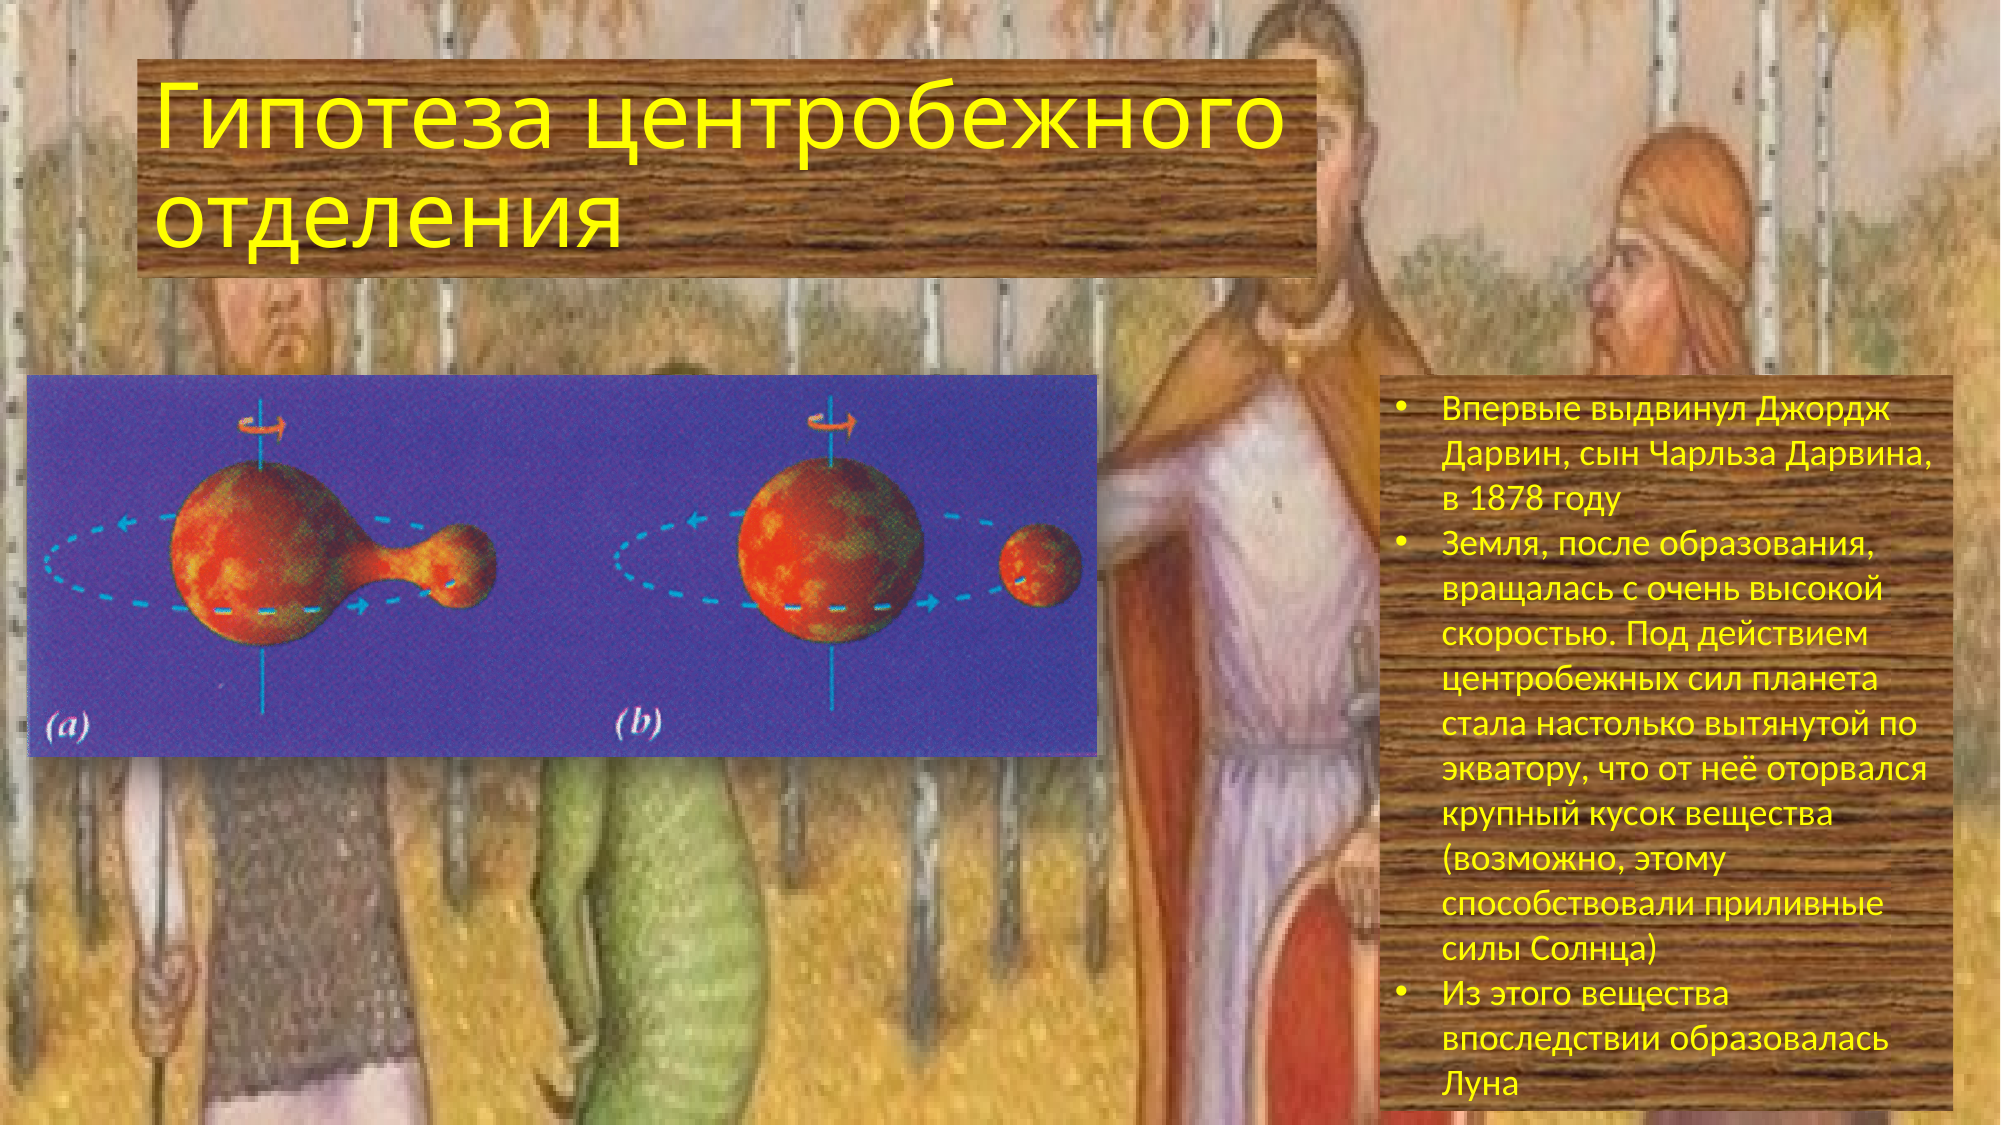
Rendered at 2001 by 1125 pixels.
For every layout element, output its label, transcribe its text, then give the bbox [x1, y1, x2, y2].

text_box Впервые выдвинул Джордж Дарвин, сын Чарльза Дарвина, в 1878 году Земля, после образования, вращалась с очень высокой скоростью. Под действием центробежных сил планета стала настолько вытянутой по экватору, что от неё оторвался крупный кусок вещества (возможно, этому способствовали приливные силы Солнца) Из этого вещества впоследствии образовалась Луна [1379, 375, 1954, 1111]
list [27, 375, 1097, 757]
picture [0, 0, 2001, 1125]
title Гипотеза центробежного отделения [137, 59, 1317, 278]
